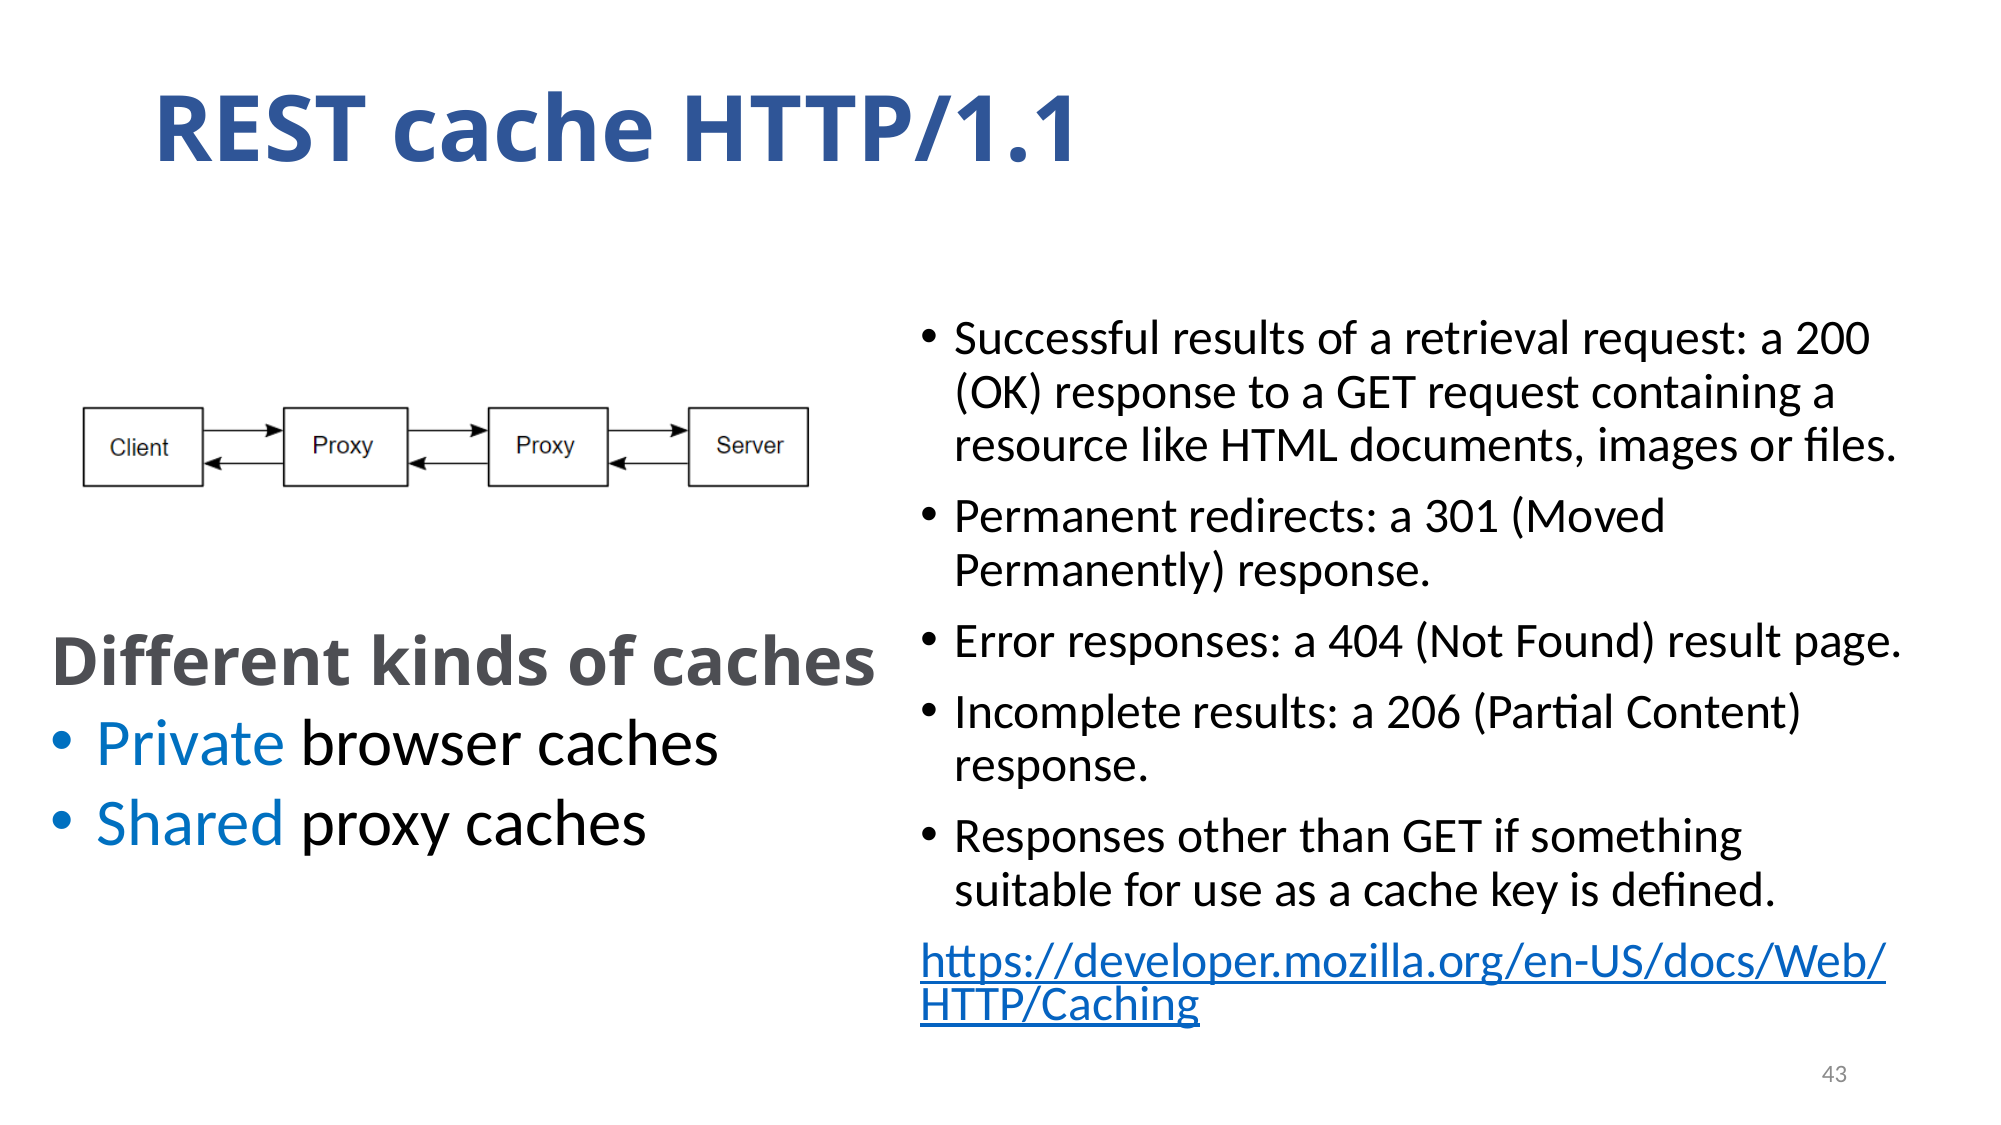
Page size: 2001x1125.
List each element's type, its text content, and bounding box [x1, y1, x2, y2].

text_box Different kinds of caches Private browser caches Shared proxy caches [35, 611, 892, 947]
picture [46, 386, 839, 514]
list Successful results of a retrieval request: a 200 (OK) response to a GET request containing a resource like HTML documents, images or files. Permanent redirects: a 301 (Moved Permanently) response. Error responses: a 404 (Not Found) result page. Incomplete results: a 206 (Partial Content) response. Responses other than GET if something suitable for use as a cache key is defined. https://developer.mozilla.org/en-US/docs/Web/HTTP/Caching [905, 304, 1920, 1100]
slide_number 43 [1412, 1042, 1863, 1103]
title REST cache HTTP/1.1 [137, 23, 1863, 241]
